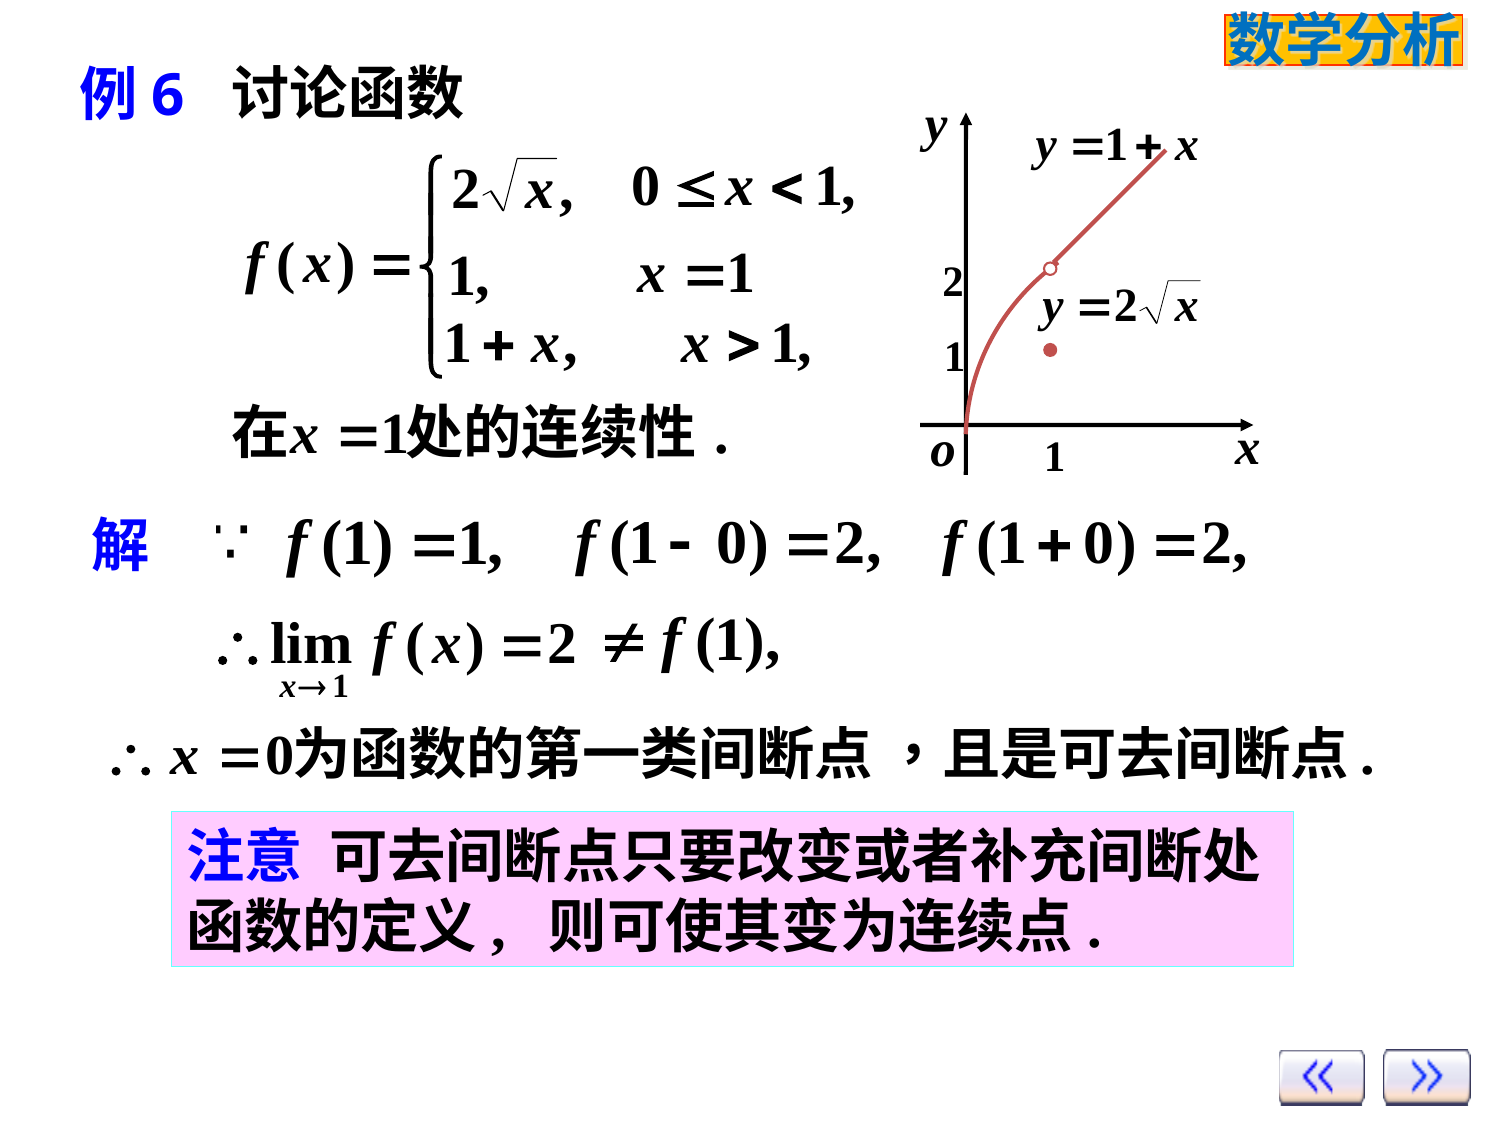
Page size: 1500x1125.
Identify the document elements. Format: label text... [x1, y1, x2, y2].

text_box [216, 514, 506, 586]
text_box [1033, 276, 1205, 337]
text_box 注意 可去间断点只要改变或者补充间断处函数的定义, 则可使其变为连续点. [171, 811, 1294, 967]
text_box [915, 112, 1266, 476]
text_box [558, 513, 885, 584]
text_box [217, 613, 581, 705]
picture [1279, 1050, 1365, 1106]
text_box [111, 721, 1377, 793]
text_box 解 [76, 501, 214, 586]
text_box 例6 [64, 50, 215, 135]
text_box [595, 612, 784, 681]
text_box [926, 515, 1252, 584]
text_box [229, 62, 859, 471]
picture [1383, 1049, 1471, 1106]
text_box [1027, 123, 1203, 176]
